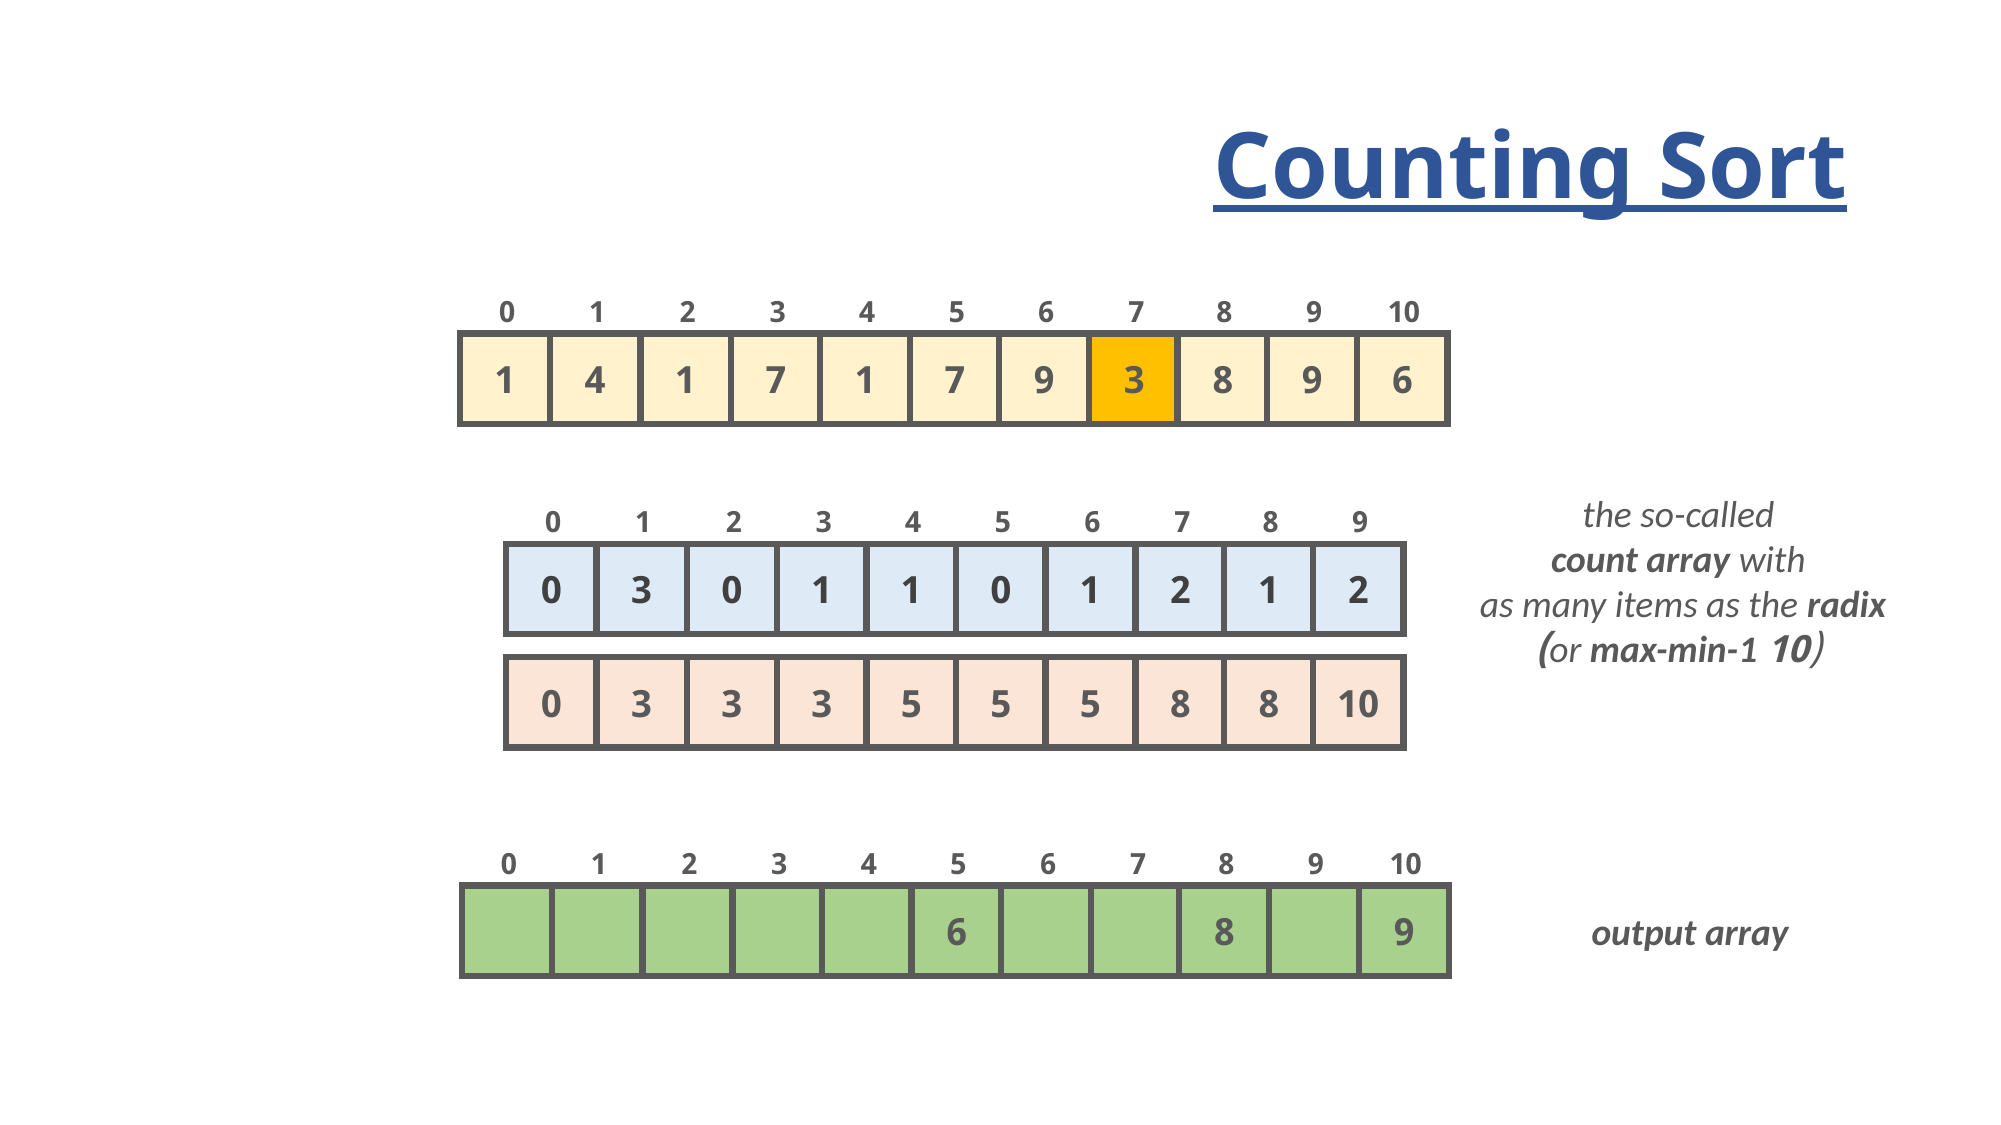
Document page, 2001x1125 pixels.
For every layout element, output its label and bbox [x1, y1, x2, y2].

text_box [1455, 482, 1902, 723]
text_box [505, 656, 1404, 748]
text_box [1576, 900, 1804, 961]
text_box [459, 264, 1450, 425]
text_box [505, 474, 1406, 635]
title [137, 59, 1863, 278]
text_box [461, 816, 1452, 977]
